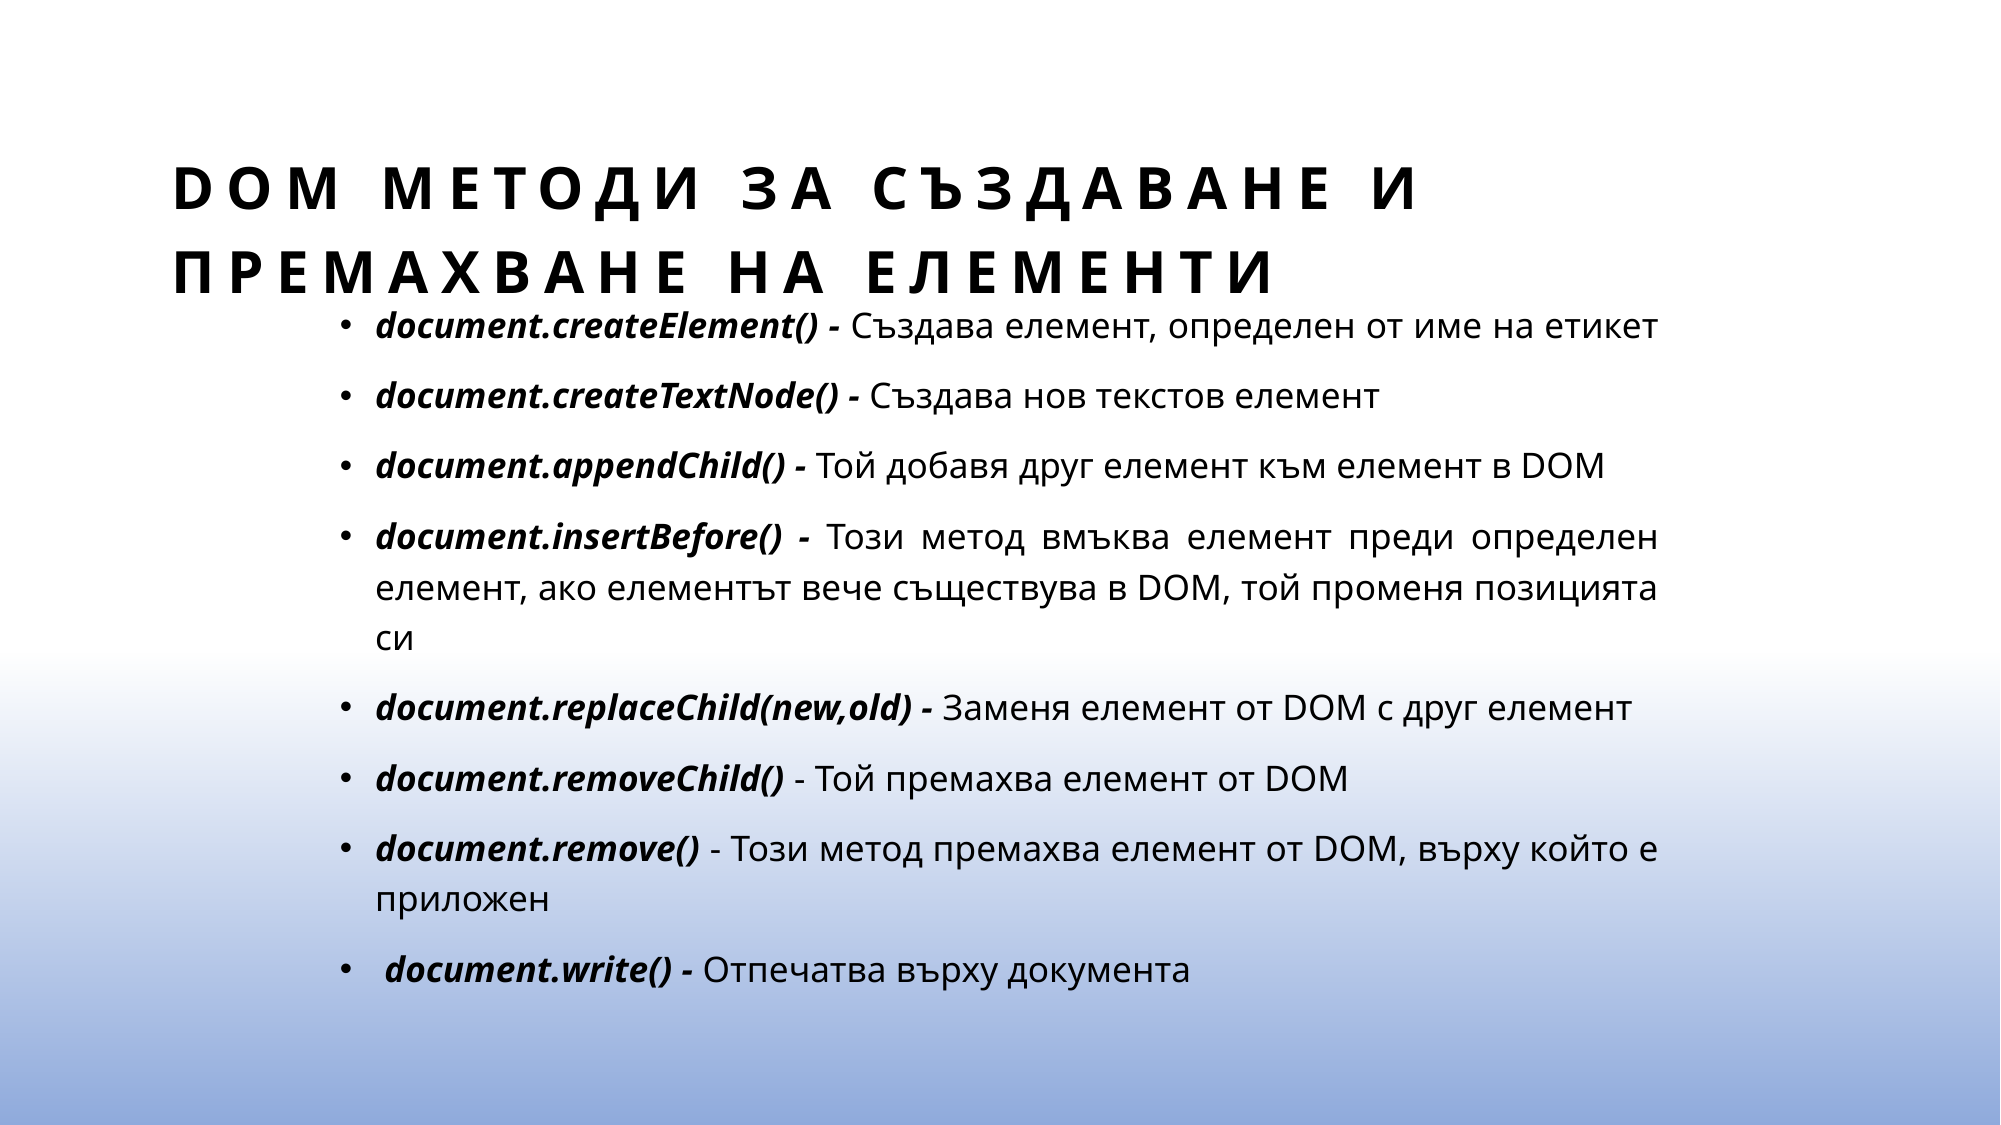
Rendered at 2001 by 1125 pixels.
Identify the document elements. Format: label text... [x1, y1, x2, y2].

title DOM методи за създаване и премахване на елементи [156, 124, 1844, 313]
list document.createElement() - Създава елемент, определен от име на етикет document.createTextNode() - Създава нов текстов елемент document.appendChild() - Той добавя друг елемент към елемент в DOM document.insertBefore() - Този метод вмъква елемент преди определен елемент, ако елементът вече съществува в DOM, той променя позицията си document.replaceChild(new,old) - Заменя елемент от DOM с друг елемент document.removeChild() - Той премахва елемент от DOM document.remove() - Този метод премахва елемент от DOM, върху който е приложен document.write() - Отпечатва върху документа [324, 287, 1675, 1113]
